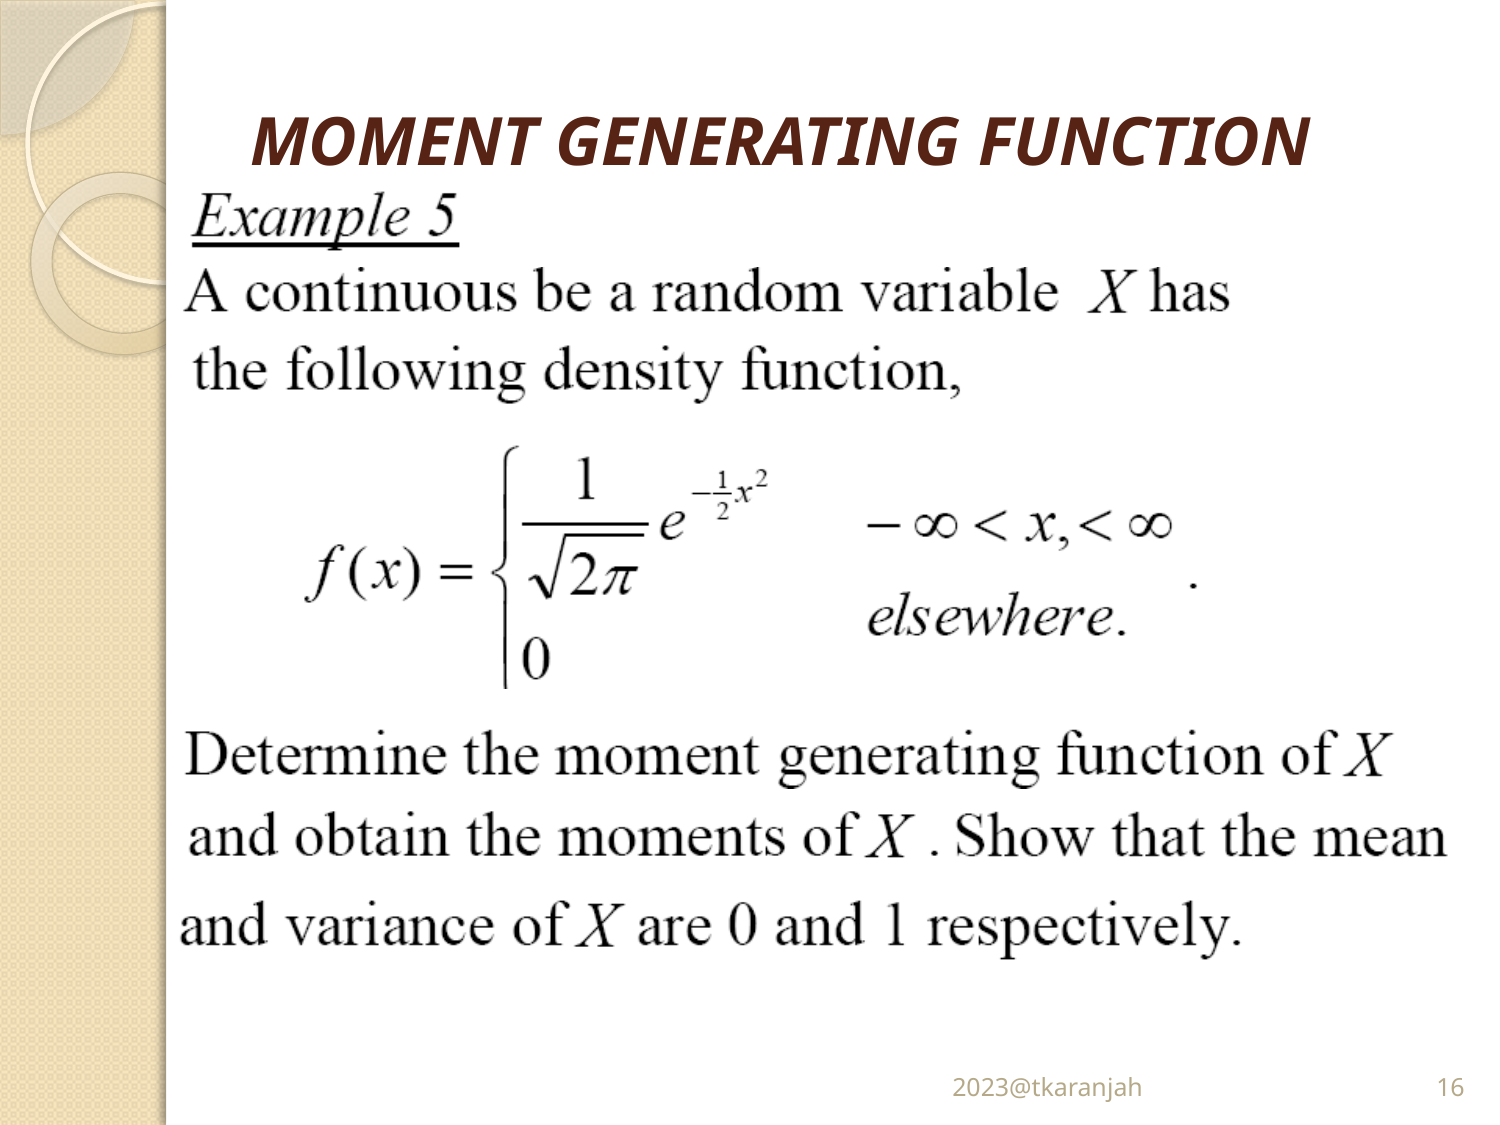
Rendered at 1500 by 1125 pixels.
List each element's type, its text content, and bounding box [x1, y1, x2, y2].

picture [170, 266, 1238, 321]
title MOMENT GENERATING FUNCTION [235, 45, 1466, 233]
slide_number 16 [1413, 1034, 1488, 1113]
picture [182, 727, 1399, 789]
picture [170, 893, 1252, 966]
picture [950, 798, 1452, 870]
picture [182, 337, 971, 407]
footer 2023@tkaranjah [937, 1034, 1413, 1113]
picture [297, 435, 1203, 690]
picture [182, 184, 470, 257]
picture [182, 810, 941, 868]
